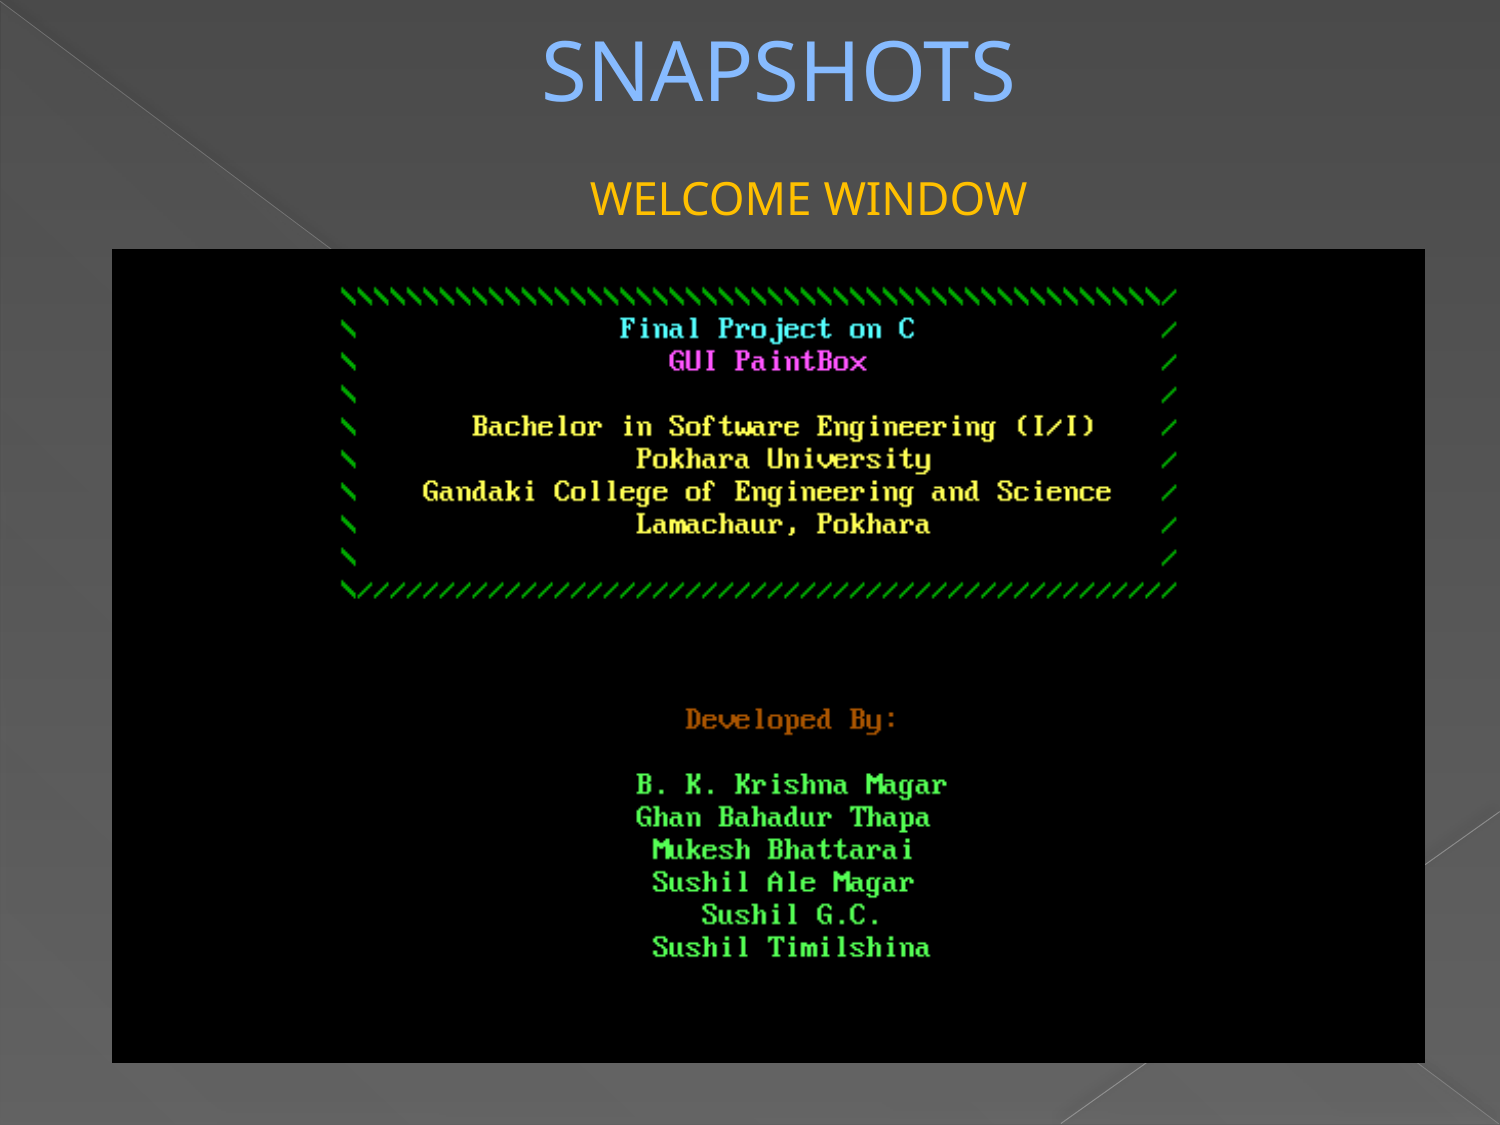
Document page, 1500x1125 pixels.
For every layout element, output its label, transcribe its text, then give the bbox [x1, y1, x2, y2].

picture [112, 249, 1426, 1063]
title SNAPSHOTS [75, 0, 1425, 136]
text_box WELCOME WINDOW [574, 162, 1100, 233]
